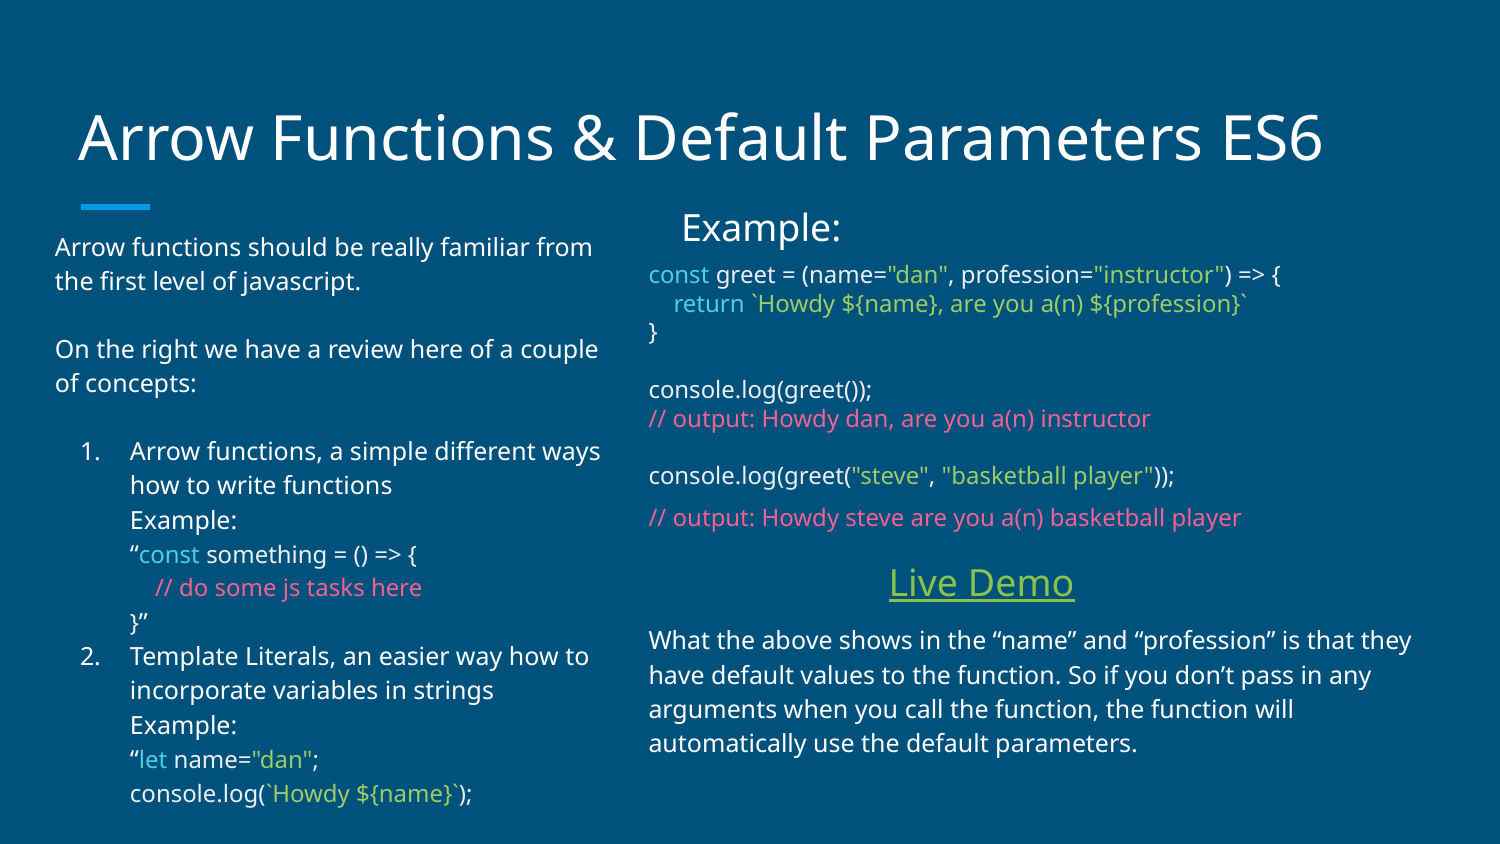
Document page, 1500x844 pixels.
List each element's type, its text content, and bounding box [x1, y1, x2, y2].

list Example: [665, 182, 1500, 245]
list Arrow functions should be really familiar from the first level of javascript. On the right we have a review here of a couple of concepts: Arrow functions, a simple different ways how to write functions Example: “const something = () => { // do some js tasks here }” Template Literals, an easier way how to incorporate variables in strings Example: “let name="dan"; console.log(`Howdy ${name}`); [40, 211, 624, 717]
title Arrow Functions & Default Parameters ES6 [493, 75, 1437, 188]
list What the above shows in the “name” and “profession” is that they have default values to the function. So if you don’t pass in any arguments when you call the function, the function will automatically use the default parameters. [633, 605, 1454, 786]
text_box const greet = (name="dan", profession="instructor") => { return `Howdy ${name}, are you a(n) ${profession}` } console.log(greet()); // output: Howdy dan, are you a(n) instructor console.log(greet("steve", "basketball player")); // output: Howdy steve are you a(n) basketball player [633, 244, 1474, 529]
text_box [0, 0, 493, 493]
list Live Demo [873, 536, 1104, 598]
